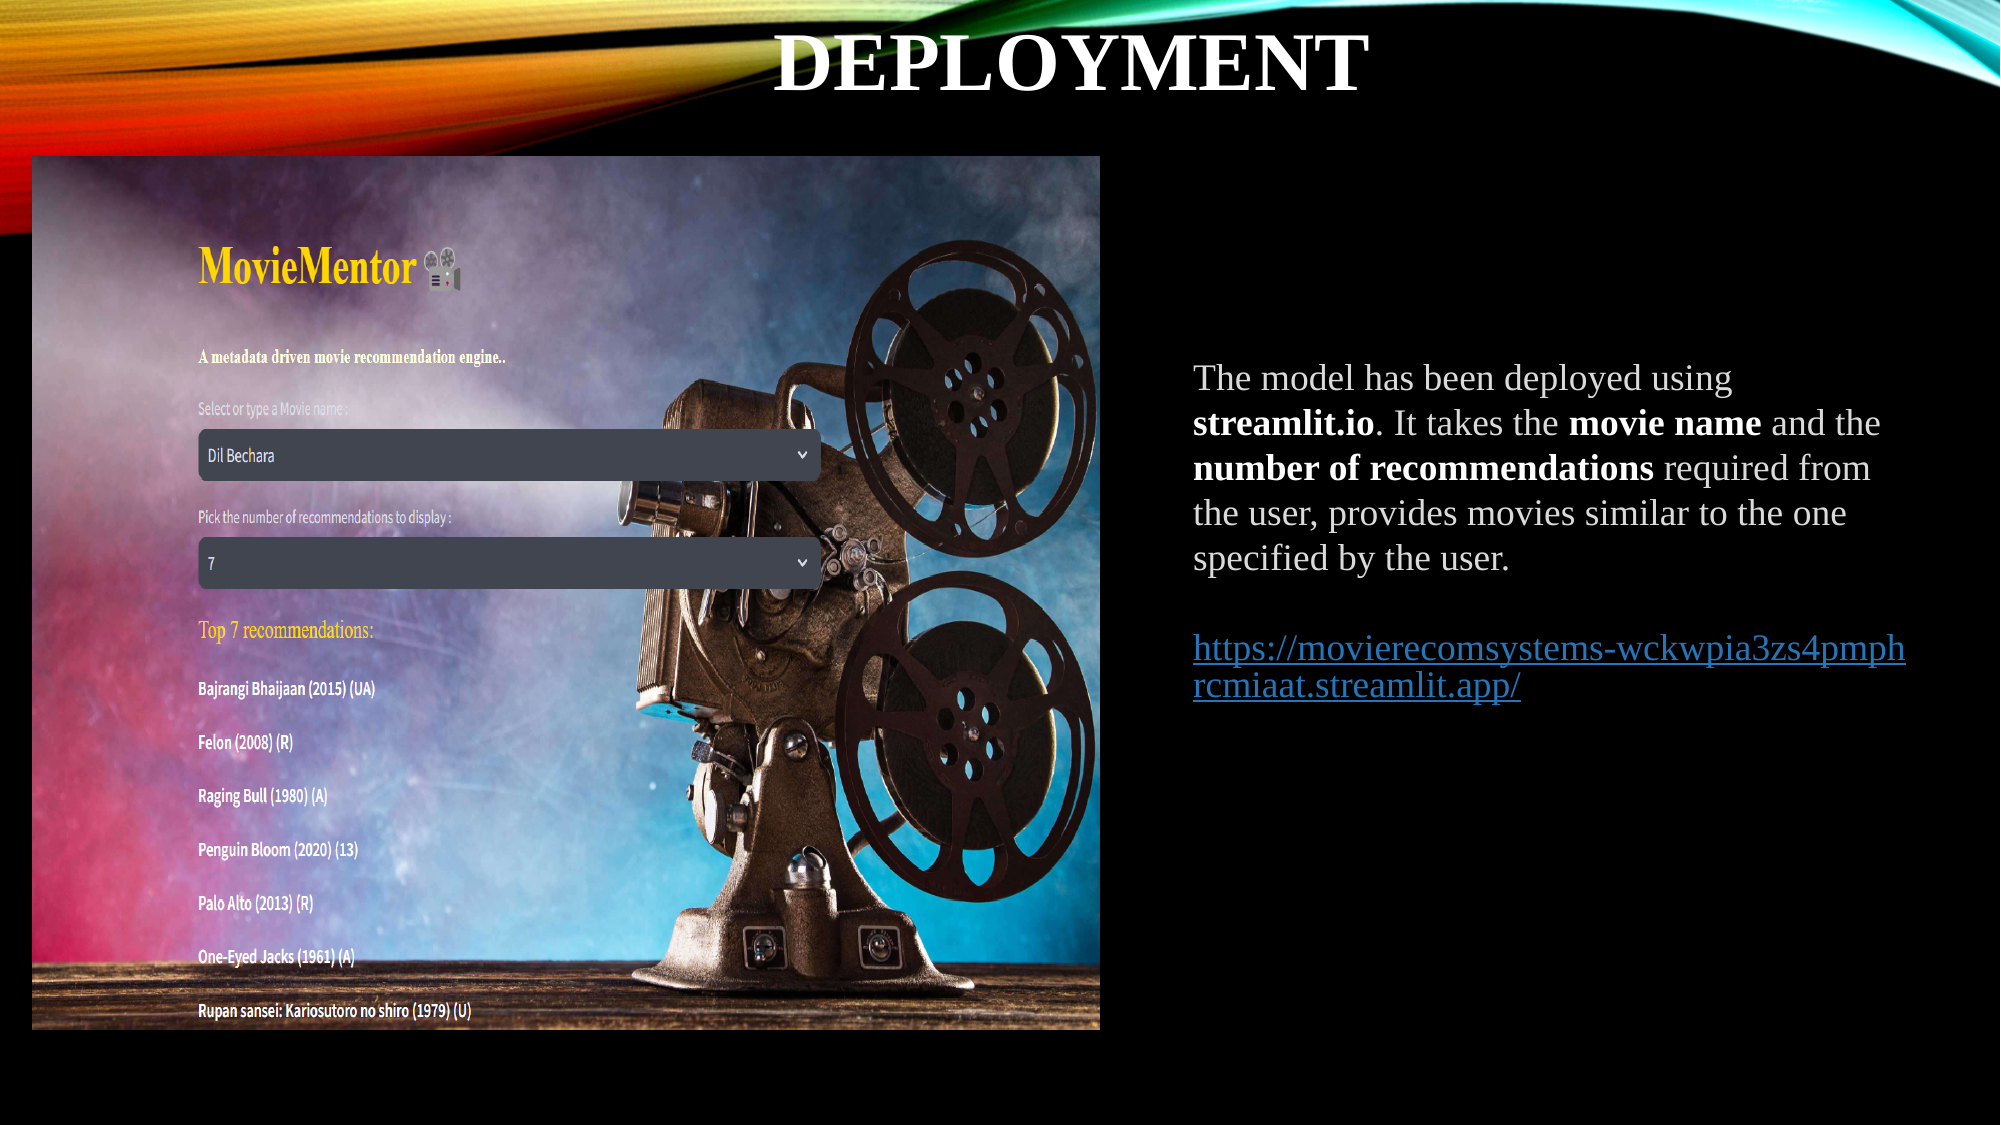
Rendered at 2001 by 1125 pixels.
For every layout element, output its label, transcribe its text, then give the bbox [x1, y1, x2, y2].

picture [0, 0, 2000, 1031]
picture [1056, 879, 1066, 894]
text_box The model has been deployed using streamlit.io. It takes the movie name and the number of recommendations required from the user, provides movies similar to the one specified by the user. https://movierecomsystems-wckwpia3zs4pmphrcmiaat.streamlit.app/ [1178, 345, 1933, 676]
text_box DEPLOYMENT [210, 0, 1933, 115]
